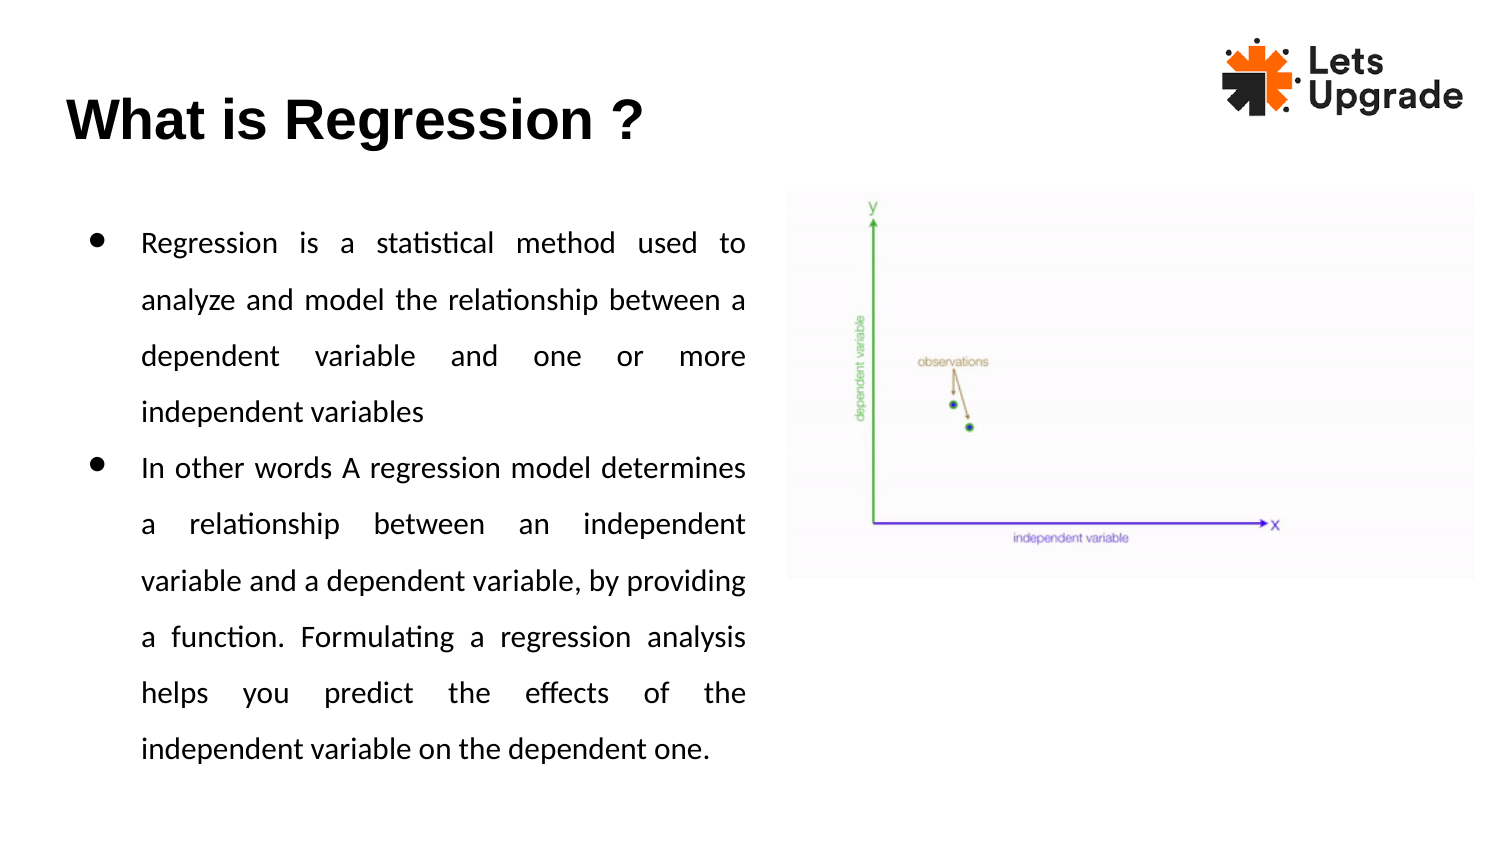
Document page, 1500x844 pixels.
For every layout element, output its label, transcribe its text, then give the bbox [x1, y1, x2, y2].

title What is Regression ? [51, 72, 1449, 167]
picture [1211, 24, 1471, 129]
list Regression is a statistical method used to analyze and model the relationship between a dependent variable and one or more independent variables In other words A regression model determines a relationship between an independent variable and a dependent variable, by providing a function. Formulating a regression analysis helps you predict the effects of the independent variable on the dependent one. [51, 189, 763, 750]
picture [787, 191, 1476, 579]
